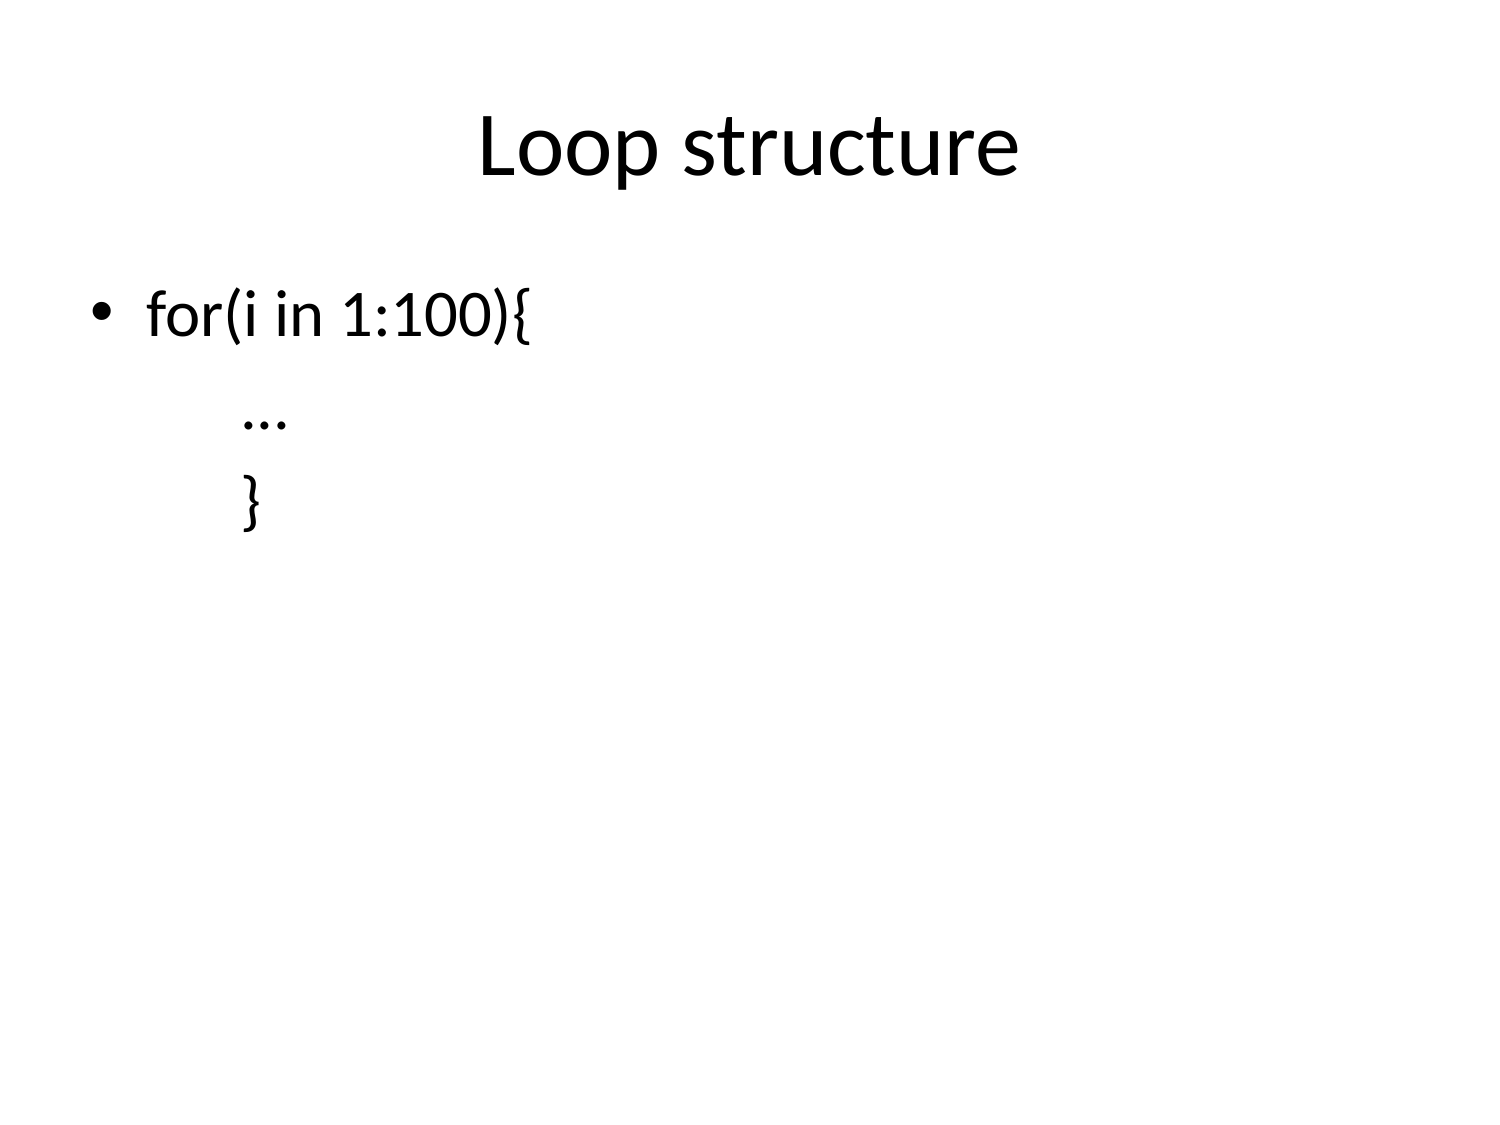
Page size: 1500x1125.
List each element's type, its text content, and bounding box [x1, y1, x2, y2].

list for(i in 1:100){ ... } [75, 262, 1425, 1005]
title Loop structure [75, 45, 1425, 233]
